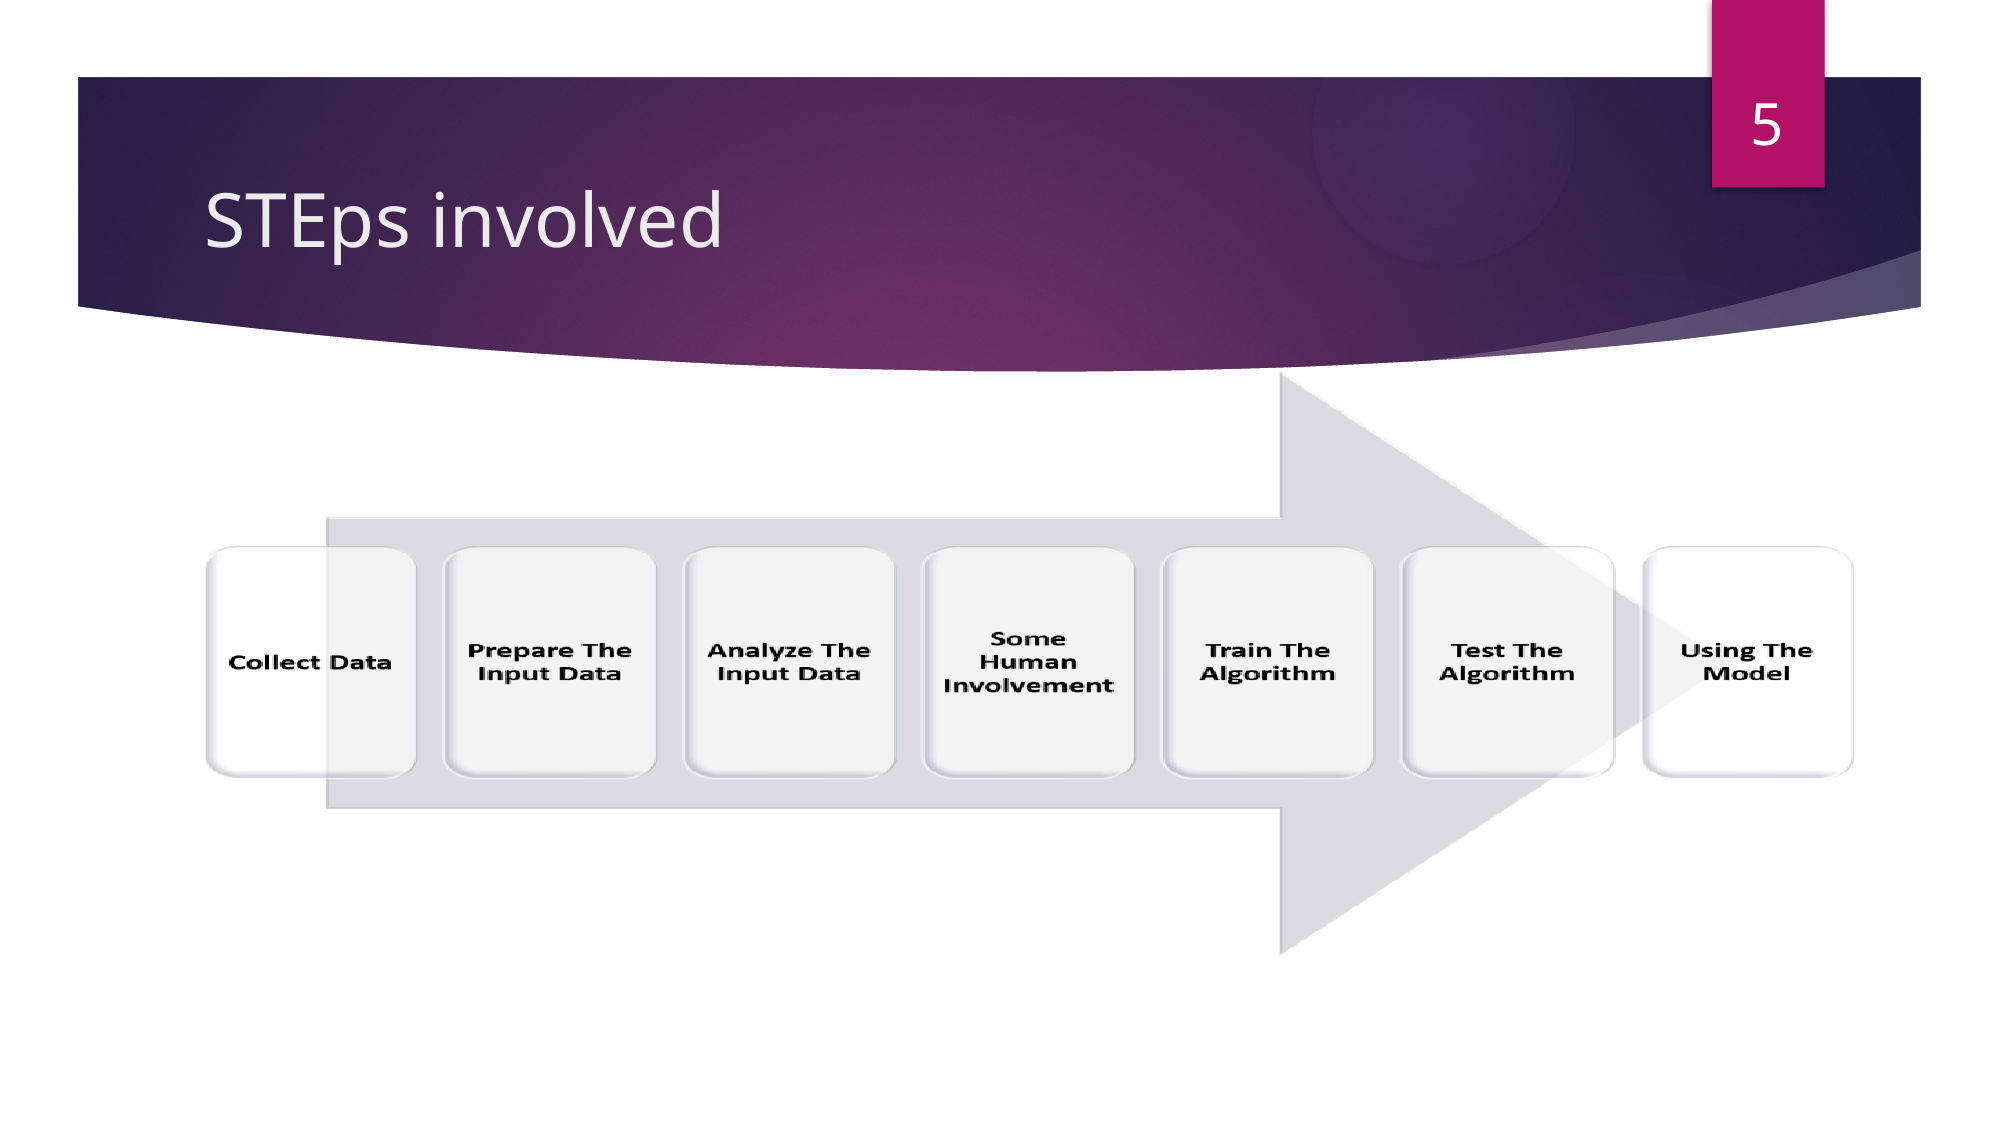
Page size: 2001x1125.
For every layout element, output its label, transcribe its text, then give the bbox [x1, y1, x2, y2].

title STEps involved [189, 159, 1627, 276]
slide_number 5 [1698, 48, 1836, 175]
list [201, 368, 1856, 956]
